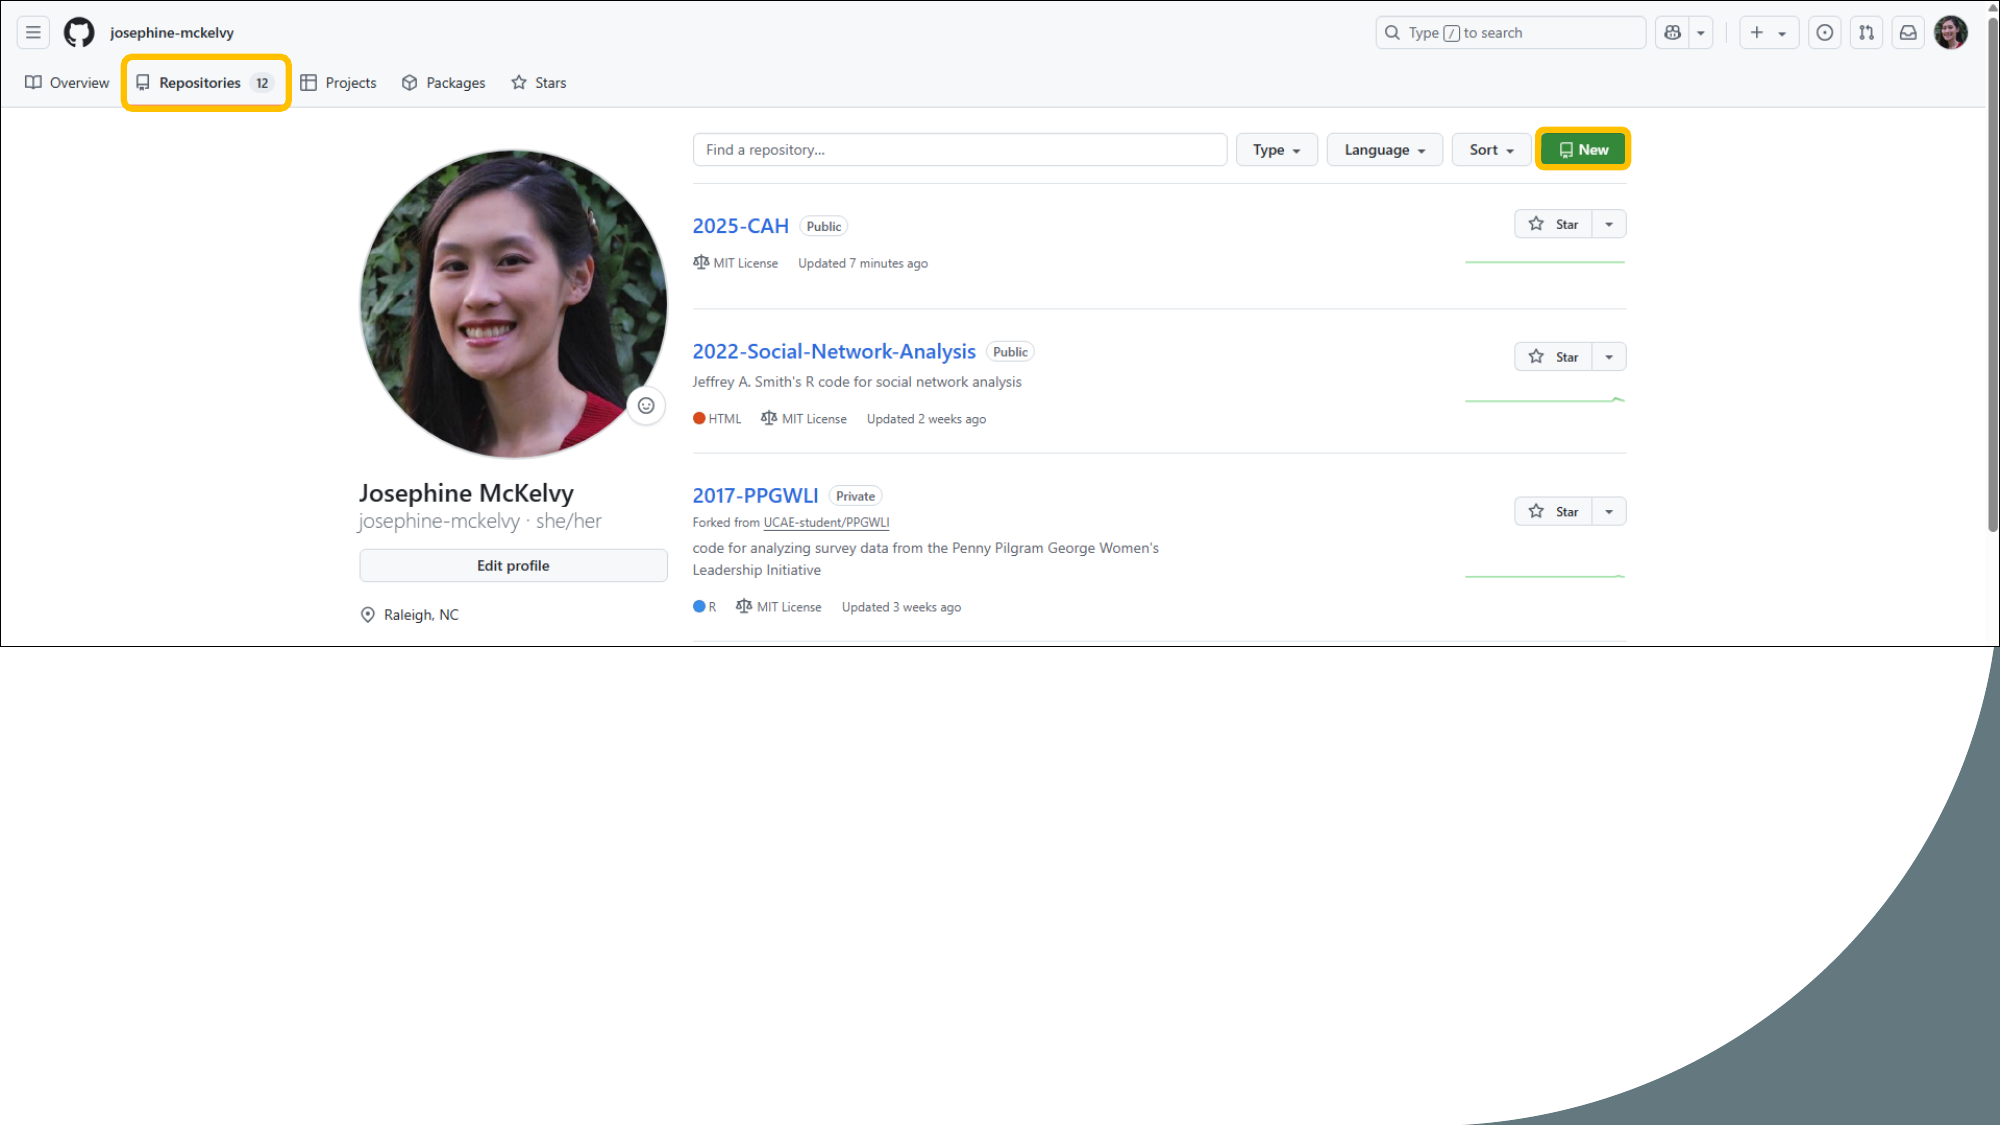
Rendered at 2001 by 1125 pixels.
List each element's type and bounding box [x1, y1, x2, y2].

text_box [0, 0, 2000, 647]
